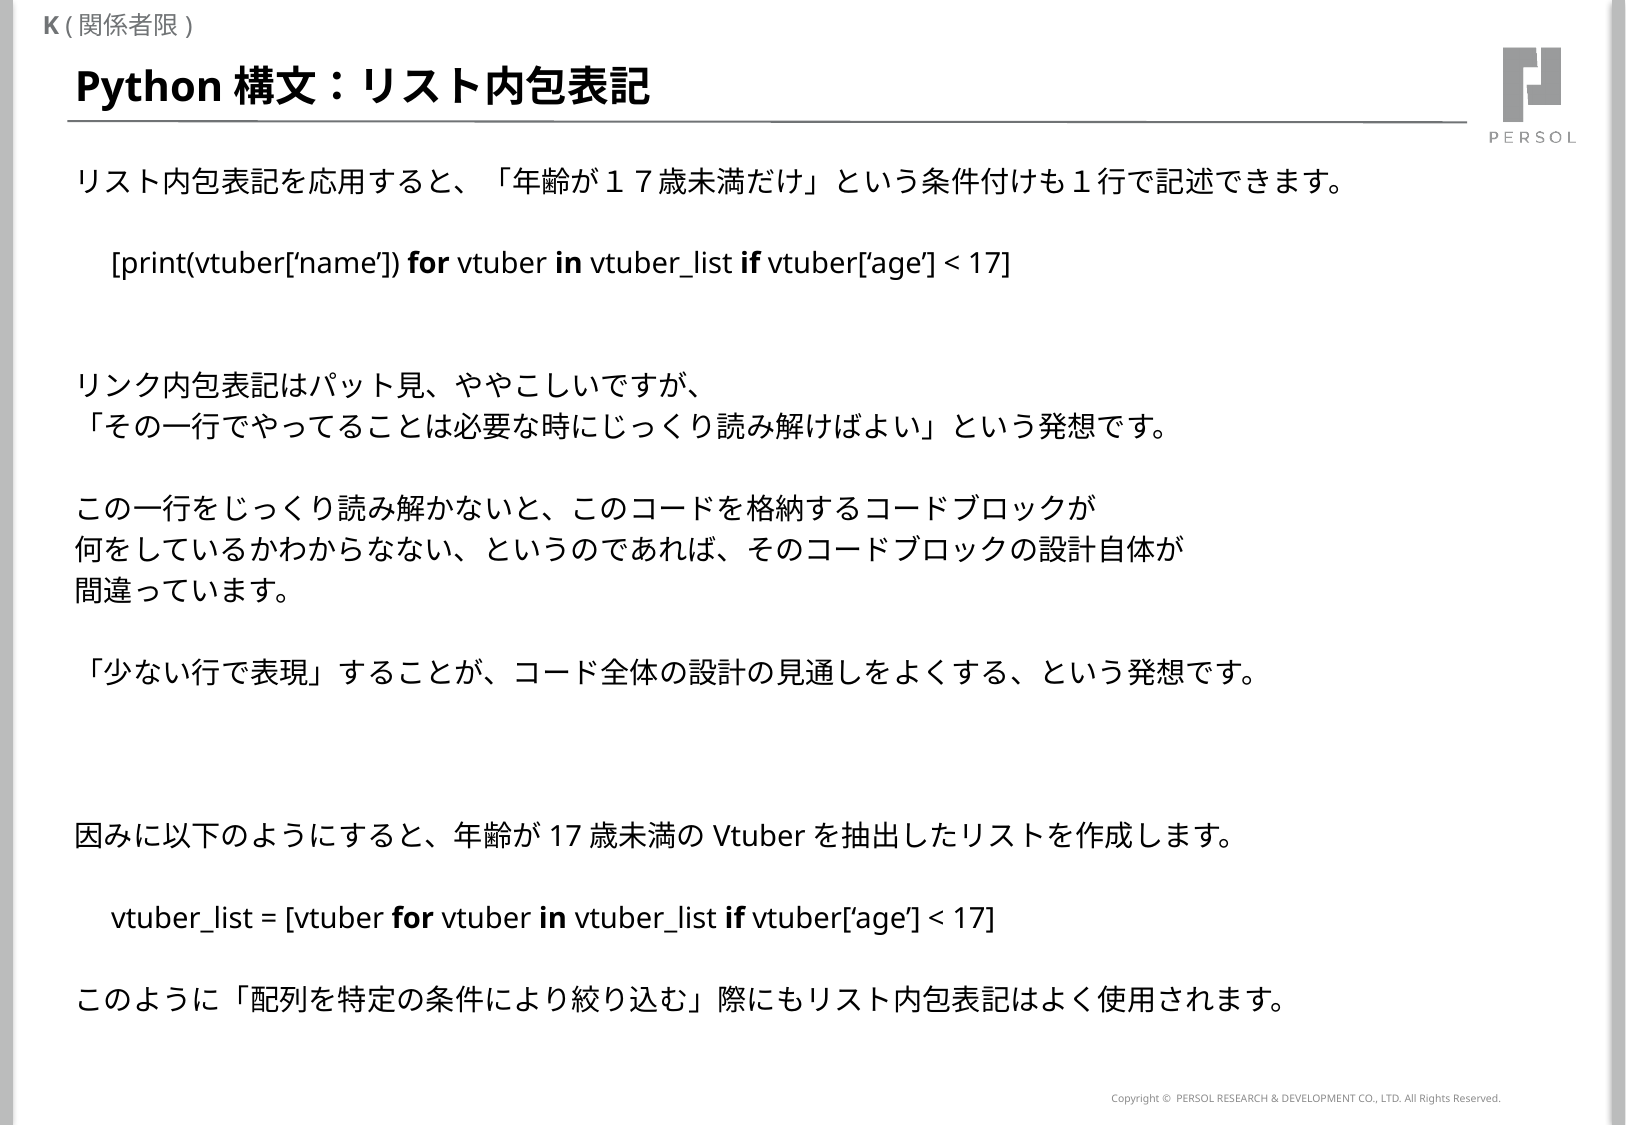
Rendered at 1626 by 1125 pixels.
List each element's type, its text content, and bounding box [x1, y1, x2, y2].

list リスト内包表記を応用すると、「年齢が１７歳未満だけ」という条件付けも１行で記述できます。 [print(vtuber[‘name’]) for vtuber in vtuber_list if vtuber[‘age’] < 17] リンク内包表記はパット見、ややこしいですが、 「その一行でやってることは必要な時にじっくり読み解けばよい」という発想です。 この一行をじっくり読み解かないと、このコードを格納するコードブロックが 何をしているかわからなない、というのであれば、そのコードブロックの設計自体が 間違っています。 「少ない行で表現」することが、コード全体の設計の見通しをよくする、という発想です。 因みに以下のようにすると、年齢が17歳未満のVtuberを抽出したリストを作成します。 vtuber_list = [vtuber for vtuber in vtuber_list if vtuber[‘age’] < 17] このように「配列を特定の条件により絞り込む」際にもリスト内包表記はよく使用されます。 [59, 155, 1589, 1078]
picture [1466, 24, 1599, 166]
title Python構文：リスト内包表記 [59, 47, 1560, 123]
